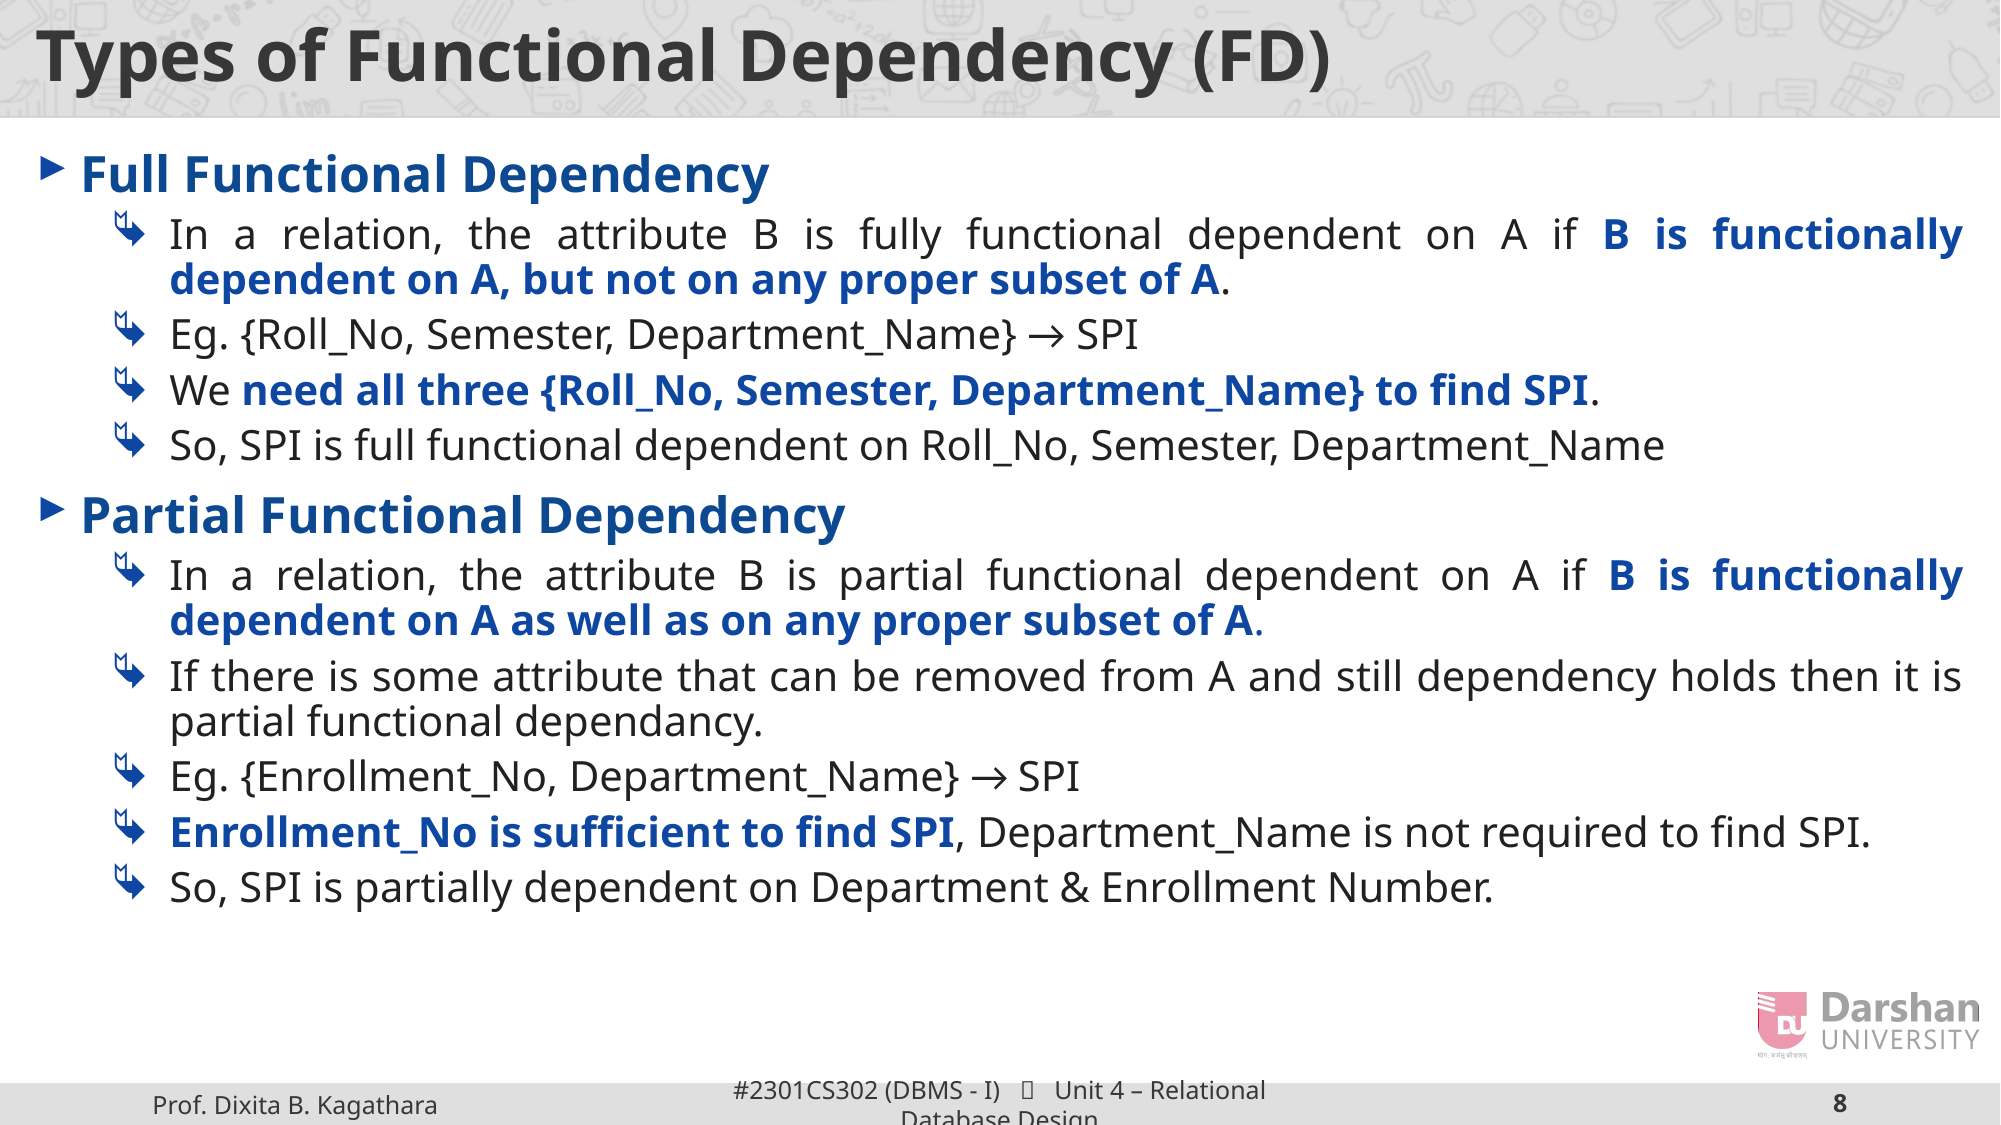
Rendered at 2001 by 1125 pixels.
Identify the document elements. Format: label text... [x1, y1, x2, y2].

title Types of Functional Dependency (FD) [0, 0, 2000, 117]
list Full Functional Dependency In a relation, the attribute B is fully functional dependent on A if B is functionally dependent on A, but not on any proper subset of A. Eg. {Roll_No, Semester, Department_Name} → SPI We need all three {Roll_No, Semester, Department_Name} to find SPI. So, SPI is full functional dependent on Roll_No, Semester, Department_Name Partial Functional Dependency In a relation, the attribute B is partial functional dependent on A if B is functionally dependent on A as well as on any proper subset of A. If there is some attribute that can be removed from A and still dependency holds then it is partial functional dependancy. Eg. {Enrollment_No, Department_Name} → SPI Enrollment_No is sufficient to find SPI, Department_Name is not required to find SPI. So, SPI is partially dependent on Department & Enrollment Number. [21, 141, 1979, 1059]
